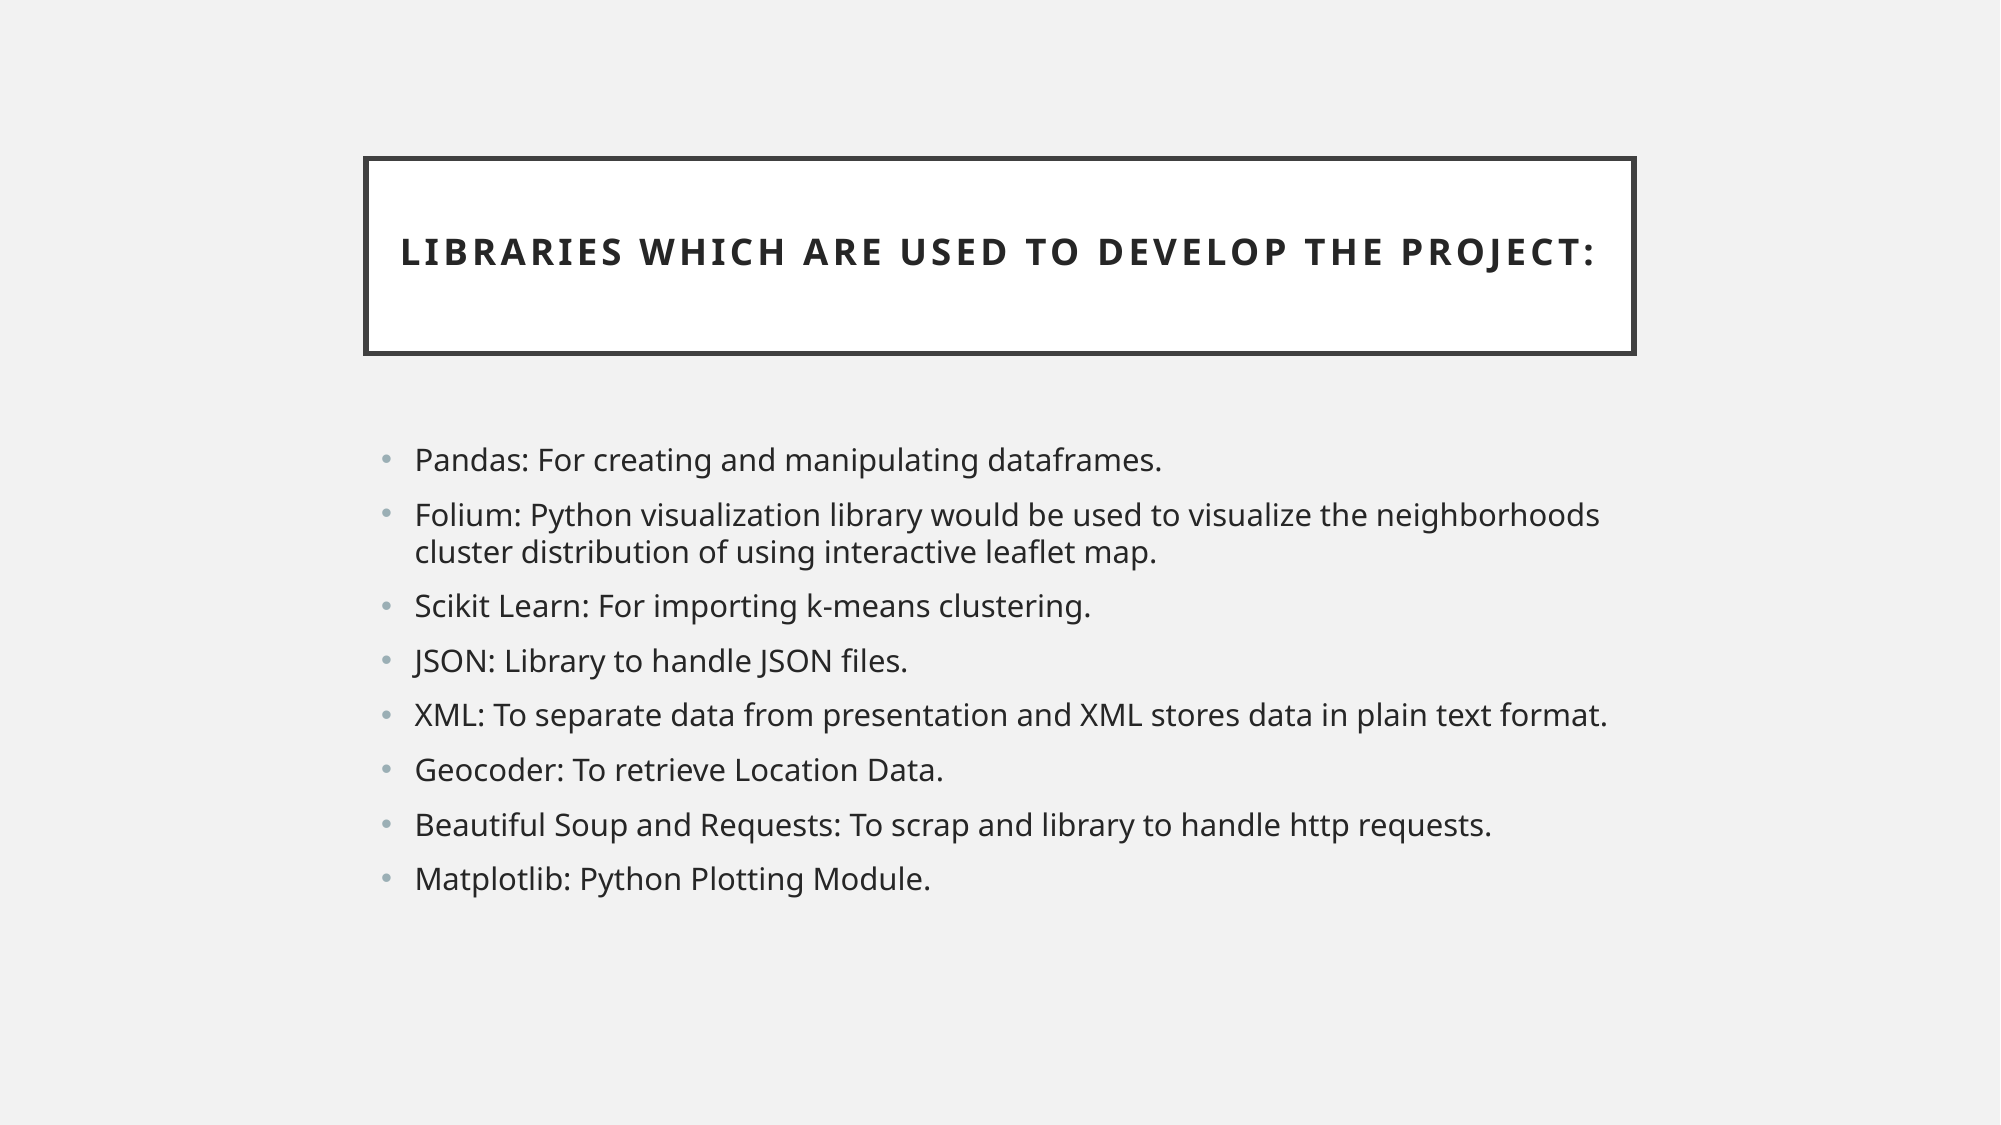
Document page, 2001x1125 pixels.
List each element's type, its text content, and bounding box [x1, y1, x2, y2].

title Libraries Which are Used to Develop the Project: [363, 156, 1637, 356]
list Pandas: For creating and manipulating dataframes. Folium: Python visualization library would be used to visualize the neighborhoods cluster distribution of using interactive leaflet map. Scikit Learn: For importing k-means clustering. JSON: Library to handle JSON files. XML: To separate data from presentation and XML stores data in plain text format. Geocoder: To retrieve Location Data. Beautiful Soup and Requests: To scrap and library to handle http requests. Matplotlib: Python Plotting Module. [366, 432, 1634, 942]
